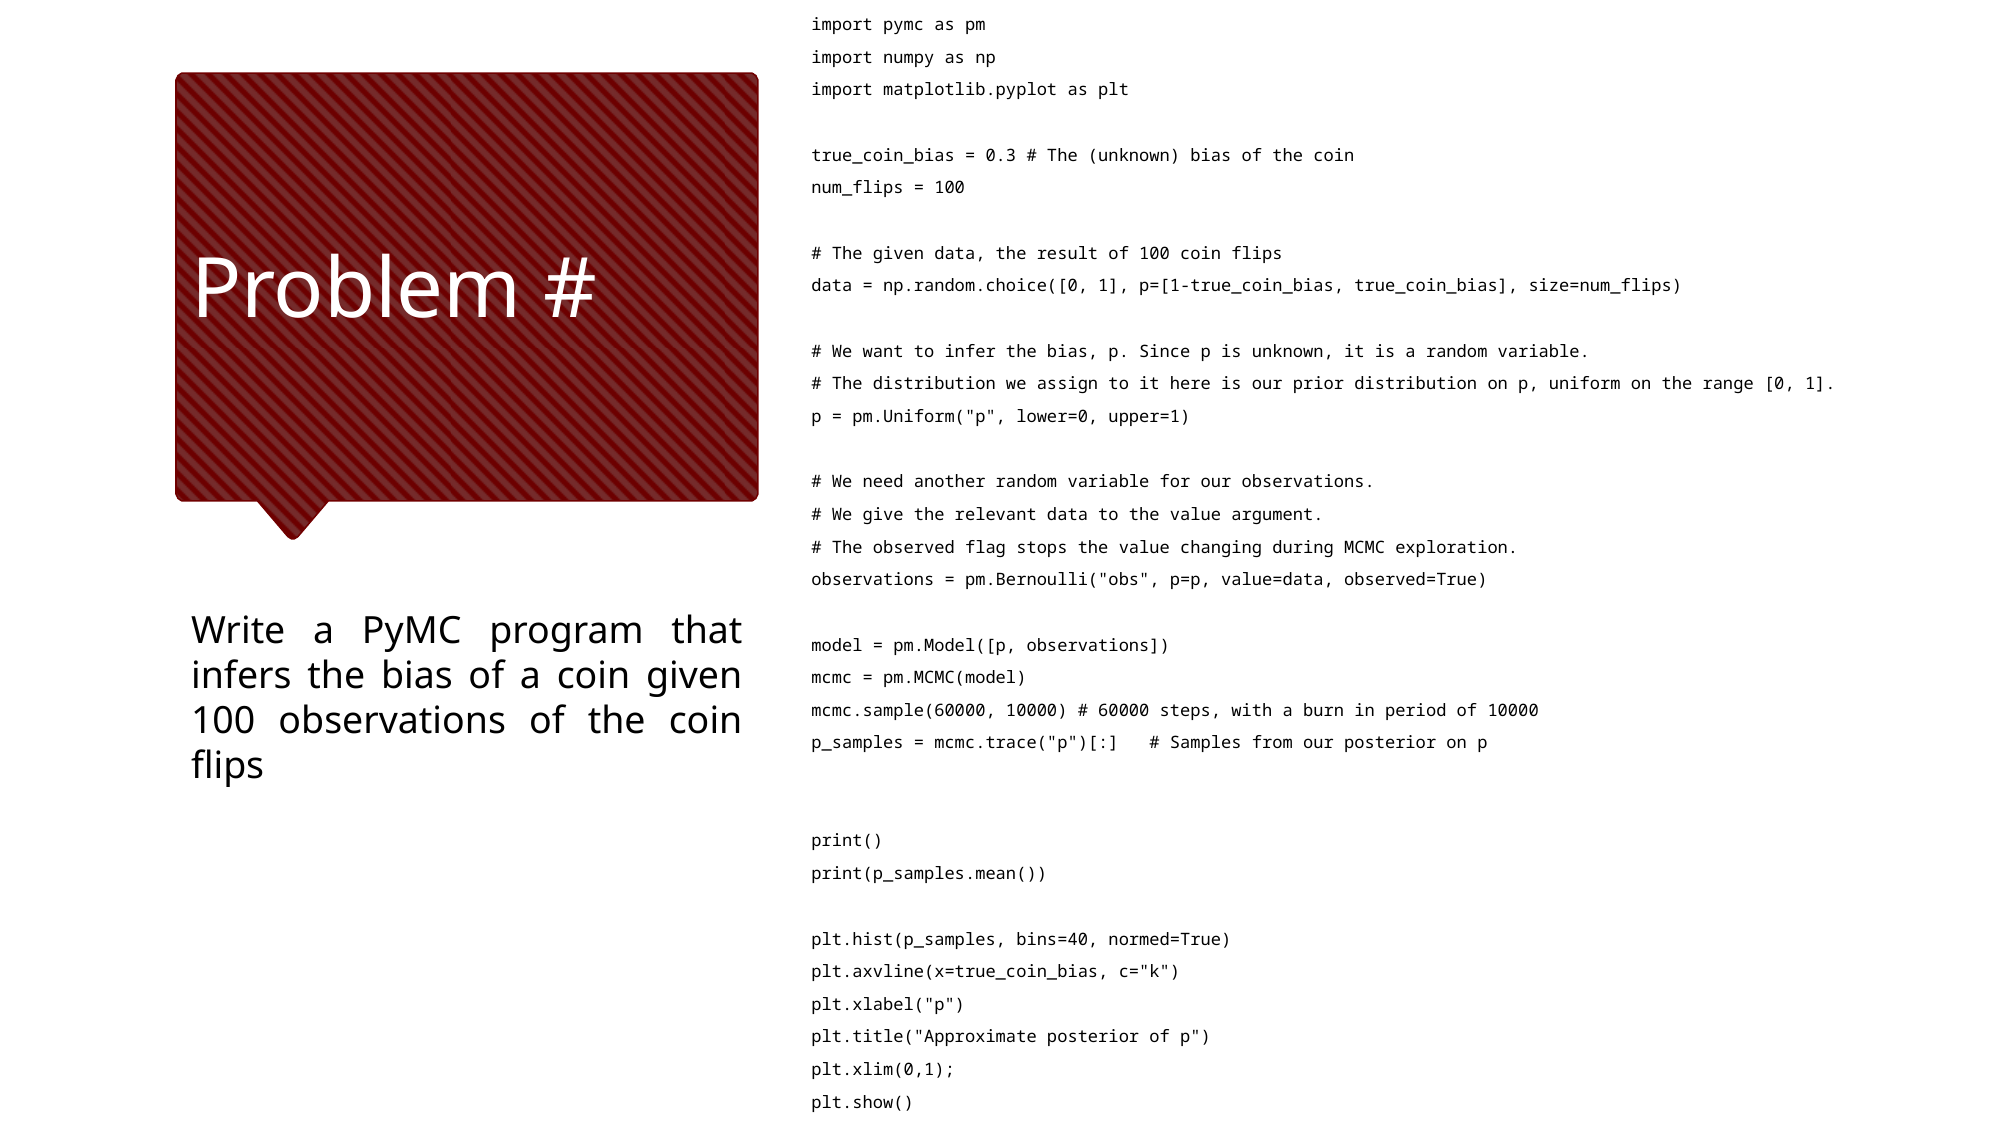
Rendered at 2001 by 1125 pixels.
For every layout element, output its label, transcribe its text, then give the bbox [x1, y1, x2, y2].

list import pymc as pm import numpy as np import matplotlib.pyplot as plt true_coin_bias = 0.3 # The (unknown) bias of the coin num_flips = 100 # The given data, the result of 100 coin flips data = np.random.choice([0, 1], p=[1-true_coin_bias, true_coin_bias], size=num_flips) # We want to infer the bias, p. Since p is unknown, it is a random variable. # The distribution we assign to it here is our prior distribution on p, uniform on the range [0, 1]. p = pm.Uniform("p", lower=0, upper=1) # We need another random variable for our observations. # We give the relevant data to the value argument. # The observed flag stops the value changing during MCMC exploration. observations = pm.Bernoulli("obs", p=p, value=data, observed=True) model = pm.Model([p, observations]) mcmc = pm.MCMC(model) mcmc.sample(60000, 10000) # 60000 steps, with a burn in period of 10000 p_samples = mcmc.trace("p")[:] # Samples from our posterior on p print() print(p_samples.mean()) plt.hist(p_samples, bins=40, normed=True) plt.axvline(x=true_coin_bias, c="k") plt.xlabel("p") plt.title("Approximate posterior of p") plt.xlim(0,1); plt.show() [796, 0, 2000, 1125]
list Write a PyMC program that infers the bias of a coin given 100 observations of the coin flips [176, 495, 758, 962]
title Problem # [176, 73, 758, 495]
